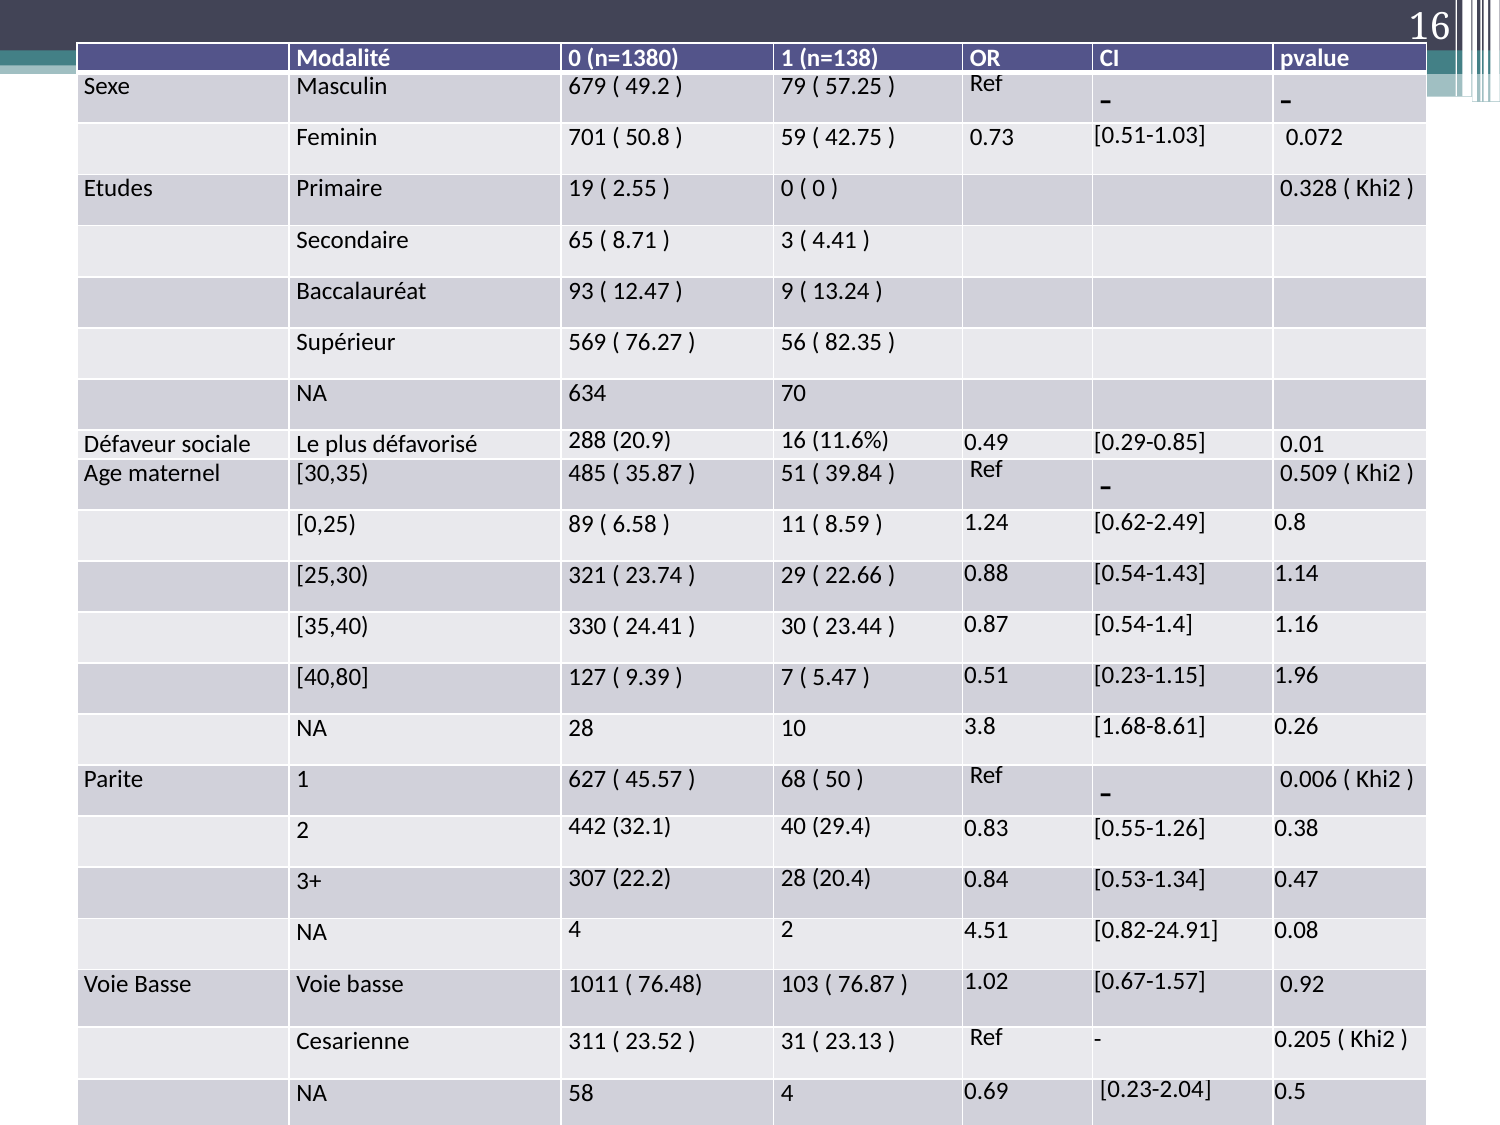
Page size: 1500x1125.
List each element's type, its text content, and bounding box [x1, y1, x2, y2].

table_cell Ref [963, 75, 1092, 122]
table_cell [0,25) [290, 511, 560, 560]
table_cell 1.02 [963, 970, 1092, 1026]
table_cell Ref [963, 766, 1092, 815]
table_cell 79 ( 57.25 ) [774, 75, 962, 122]
table_cell 0.205 ( Khi2 ) [1274, 1028, 1426, 1078]
table_cell [78, 1080, 288, 1125]
table_cell - [1093, 1028, 1272, 1078]
table_cell [78, 664, 288, 713]
table_cell 701 ( 50.8 ) [562, 124, 773, 174]
table_cell [40,80] [290, 664, 560, 713]
table_cell [78, 919, 288, 969]
table_cell 321 ( 23.74 ) [562, 562, 773, 611]
table_cell Masculin [290, 75, 560, 122]
table_cell 0.84 [963, 868, 1092, 918]
table_cell [1093, 175, 1272, 225]
table_cell Parite [78, 766, 288, 815]
table_cell 2 [290, 817, 560, 866]
table_cell [0.67-1.57] [1093, 970, 1272, 1026]
table_cell [0.29-0.85] [1093, 431, 1272, 458]
table_cell 65 ( 8.71 ) [562, 226, 773, 276]
table_cell [1093, 278, 1272, 327]
table_cell Ref [963, 460, 1092, 509]
table_cell 11 ( 8.59 ) [774, 511, 962, 560]
table_cell 0.51 [963, 664, 1092, 713]
table_cell [78, 715, 288, 764]
table_header [78, 44, 288, 70]
table_header 0 (n=1380) [562, 44, 773, 70]
table_cell [0.51-1.03] [1093, 124, 1272, 174]
table_cell 569 ( 76.27 ) [562, 329, 773, 378]
table_cell 3+ [290, 868, 560, 918]
table_cell 330 ( 24.41 ) [562, 613, 773, 662]
table_cell 3 ( 4.41 ) [774, 226, 962, 276]
table_cell [963, 380, 1092, 429]
table_cell 4.51 [963, 919, 1092, 969]
table_cell 59 ( 42.75 ) [774, 124, 962, 174]
table_cell [25,30) [290, 562, 560, 611]
table_cell 89 ( 6.58 ) [562, 511, 773, 560]
table_cell 0.69 [963, 1080, 1092, 1125]
table_cell [0.54-1.43] [1093, 562, 1272, 611]
table_cell [963, 329, 1092, 378]
table_cell [1093, 380, 1272, 429]
table_header CI [1093, 44, 1272, 70]
table_cell 103 ( 76.87 ) [774, 970, 962, 1026]
table_cell 0.83 [963, 817, 1092, 866]
table_cell - [1093, 75, 1272, 122]
table_cell 10 [774, 715, 962, 764]
table_cell 288 (20.9) [562, 431, 773, 458]
table_cell Le plus défavorisé [290, 431, 560, 458]
table_cell 679 ( 49.2 ) [562, 75, 773, 122]
table_cell 70 [774, 380, 962, 429]
table_cell 311 ( 23.52 ) [562, 1028, 773, 1078]
table_header OR [963, 44, 1092, 70]
table_cell 0.38 [1274, 817, 1426, 866]
table_cell 307 (22.2) [562, 868, 773, 918]
table_cell 2 [774, 919, 962, 969]
table_cell - [1093, 766, 1272, 815]
table_cell [78, 380, 288, 429]
table_cell 0 ( 0 ) [774, 175, 962, 225]
table_cell 0.072 [1274, 124, 1426, 174]
table_cell 1.16 [1274, 613, 1426, 662]
table_cell 31 ( 23.13 ) [774, 1028, 962, 1078]
table_cell [0.62-2.49] [1093, 511, 1272, 560]
table_cell 127 ( 9.39 ) [562, 664, 773, 713]
table_cell [1093, 226, 1272, 276]
table_cell 7 ( 5.47 ) [774, 664, 962, 713]
table_cell 1011 ( 76.48) [562, 970, 773, 1026]
table_cell [963, 226, 1092, 276]
table_cell 16 (11.6%) [774, 431, 962, 458]
table_cell NA [290, 1080, 560, 1125]
table_cell - [1274, 75, 1426, 122]
table_cell 0.5 [1274, 1080, 1426, 1125]
table_cell 93 ( 12.47 ) [562, 278, 773, 327]
table_cell 19 ( 2.55 ) [562, 175, 773, 225]
table_cell 68 ( 50 ) [774, 766, 962, 815]
table_cell 1.14 [1274, 562, 1426, 611]
table_cell 442 (32.1) [562, 817, 773, 866]
table_cell [1274, 380, 1426, 429]
table_cell 1.24 [963, 511, 1092, 560]
table_cell [963, 278, 1092, 327]
table_cell [78, 613, 288, 662]
table_cell [78, 868, 288, 918]
table_cell [78, 511, 288, 560]
table_cell 56 ( 82.35 ) [774, 329, 962, 378]
table_cell NA [290, 715, 560, 764]
table_cell 3.8 [963, 715, 1092, 764]
table_cell Baccalauréat [290, 278, 560, 327]
table_cell 0.006 ( Khi2 ) [1274, 766, 1426, 815]
table_cell 0.73 [963, 124, 1092, 174]
table_cell 30 ( 23.44 ) [774, 613, 962, 662]
table_cell 0.47 [1274, 868, 1426, 918]
table_cell [1.68-8.61] [1093, 715, 1272, 764]
table_header Modalité [290, 44, 560, 70]
table_cell 0.26 [1274, 715, 1426, 764]
table_cell [0.23-1.15] [1093, 664, 1272, 713]
table_cell [78, 817, 288, 866]
table_cell Défaveur sociale [78, 431, 288, 458]
table_cell 485 ( 35.87 ) [562, 460, 773, 509]
table_cell 28 [562, 715, 773, 764]
table_cell Supérieur [290, 329, 560, 378]
table_cell Sexe [78, 75, 288, 122]
table_cell 0.49 [963, 431, 1092, 458]
table_cell [35,40) [290, 613, 560, 662]
text_box 16 [1340, 0, 1466, 61]
table_header pvalue [1274, 44, 1426, 70]
table_cell [1274, 226, 1426, 276]
table_cell Feminin [290, 124, 560, 174]
table_cell [78, 329, 288, 378]
table_cell 0.509 ( Khi2 ) [1274, 460, 1426, 509]
table_cell 28 (20.4) [774, 868, 962, 918]
table_cell [1093, 329, 1272, 378]
table_cell 9 ( 13.24 ) [774, 278, 962, 327]
table_cell Secondaire [290, 226, 560, 276]
table_cell 0.08 [1274, 919, 1426, 969]
table_cell [0.54-1.4] [1093, 613, 1272, 662]
table_cell 40 (29.4) [774, 817, 962, 866]
table_cell - [1093, 460, 1272, 509]
table_cell 0.88 [963, 562, 1092, 611]
table_cell NA [290, 380, 560, 429]
table_cell [0.23-2.04] [1093, 1080, 1272, 1125]
table_cell [1274, 329, 1426, 378]
table_cell Etudes [78, 175, 288, 225]
table_cell 29 ( 22.66 ) [774, 562, 962, 611]
table_cell 51 ( 39.84 ) [774, 460, 962, 509]
table_cell 0.8 [1274, 511, 1426, 560]
table_cell 58 [562, 1080, 773, 1125]
table_cell 0.87 [963, 613, 1092, 662]
table_cell 4 [562, 919, 773, 969]
table_cell Cesarienne [290, 1028, 560, 1078]
table_cell 627 ( 45.57 ) [562, 766, 773, 815]
table_cell [78, 1028, 288, 1078]
table_cell Voie Basse [78, 970, 288, 1026]
table_cell 0.01 [1274, 431, 1426, 458]
table_cell [78, 124, 288, 174]
table_cell Voie basse [290, 970, 560, 1026]
table_cell [78, 226, 288, 276]
table_cell 0.92 [1274, 970, 1426, 1026]
table_cell [1274, 278, 1426, 327]
table_cell [0.55-1.26] [1093, 817, 1272, 866]
table_cell Age maternel [78, 460, 288, 509]
table_cell [963, 175, 1092, 225]
table_cell 0.328 ( Khi2 ) [1274, 175, 1426, 225]
table_header 1 (n=138) [774, 44, 962, 70]
table_cell [78, 562, 288, 611]
table_cell [30,35) [290, 460, 560, 509]
table_cell [0.82-24.91] [1093, 919, 1272, 969]
table_cell 4 [774, 1080, 962, 1125]
table_cell NA [290, 919, 560, 969]
table_cell 634 [562, 380, 773, 429]
table_cell [0.53-1.34] [1093, 868, 1272, 918]
table_cell [78, 278, 288, 327]
table_cell Primaire [290, 175, 560, 225]
table_cell 1 [290, 766, 560, 815]
table_cell Ref [963, 1028, 1092, 1078]
table_cell 1.96 [1274, 664, 1426, 713]
